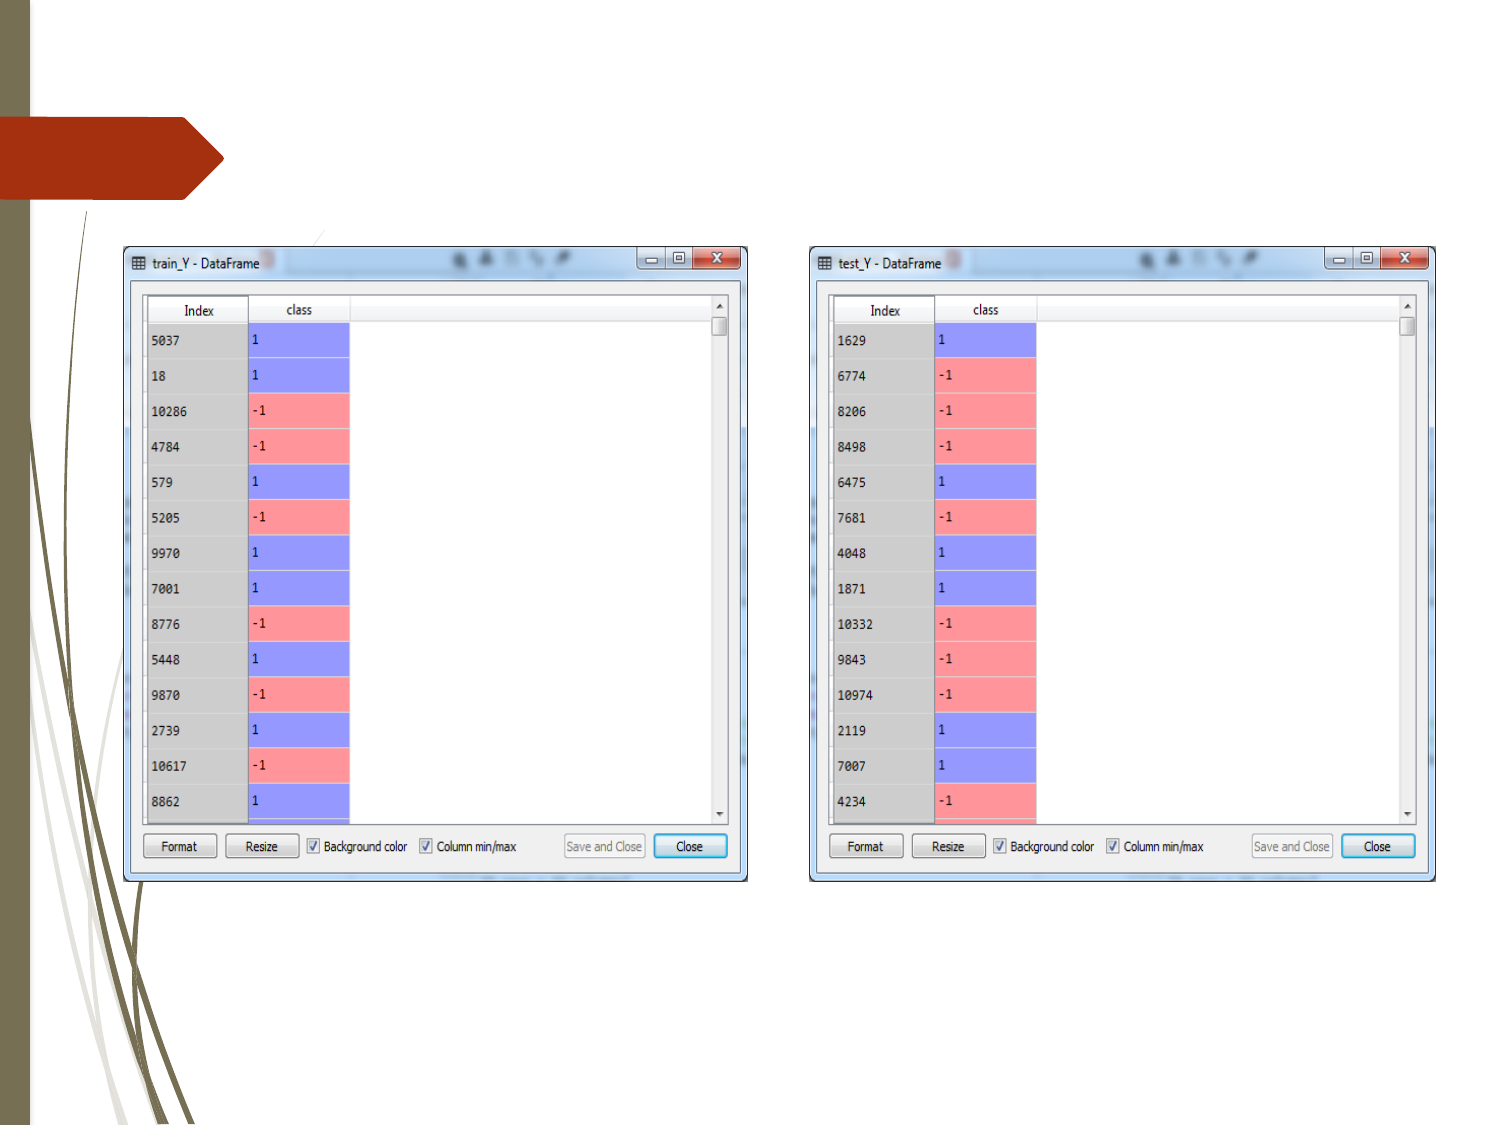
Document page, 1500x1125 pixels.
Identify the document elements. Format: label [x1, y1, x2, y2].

picture [123, 246, 748, 882]
picture [808, 246, 1436, 882]
